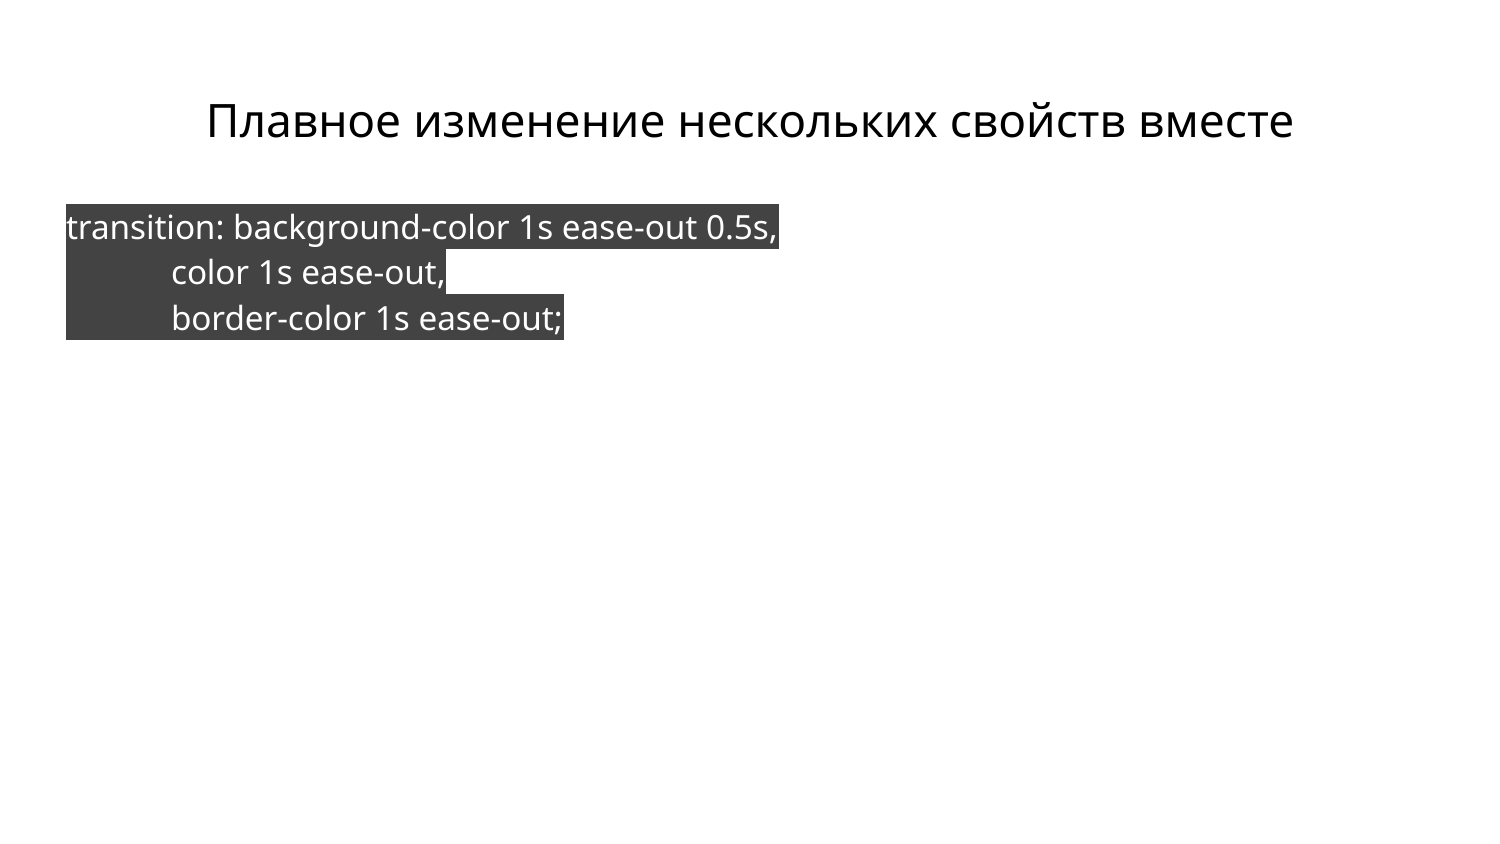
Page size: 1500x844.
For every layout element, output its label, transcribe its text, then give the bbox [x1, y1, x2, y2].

list transition: background-color 1s ease-out 0.5s, color 1s ease-out, border-color 1s ease-out; [51, 189, 1449, 750]
title Плавное изменение нескольких свойств вместе [51, 72, 1449, 167]
